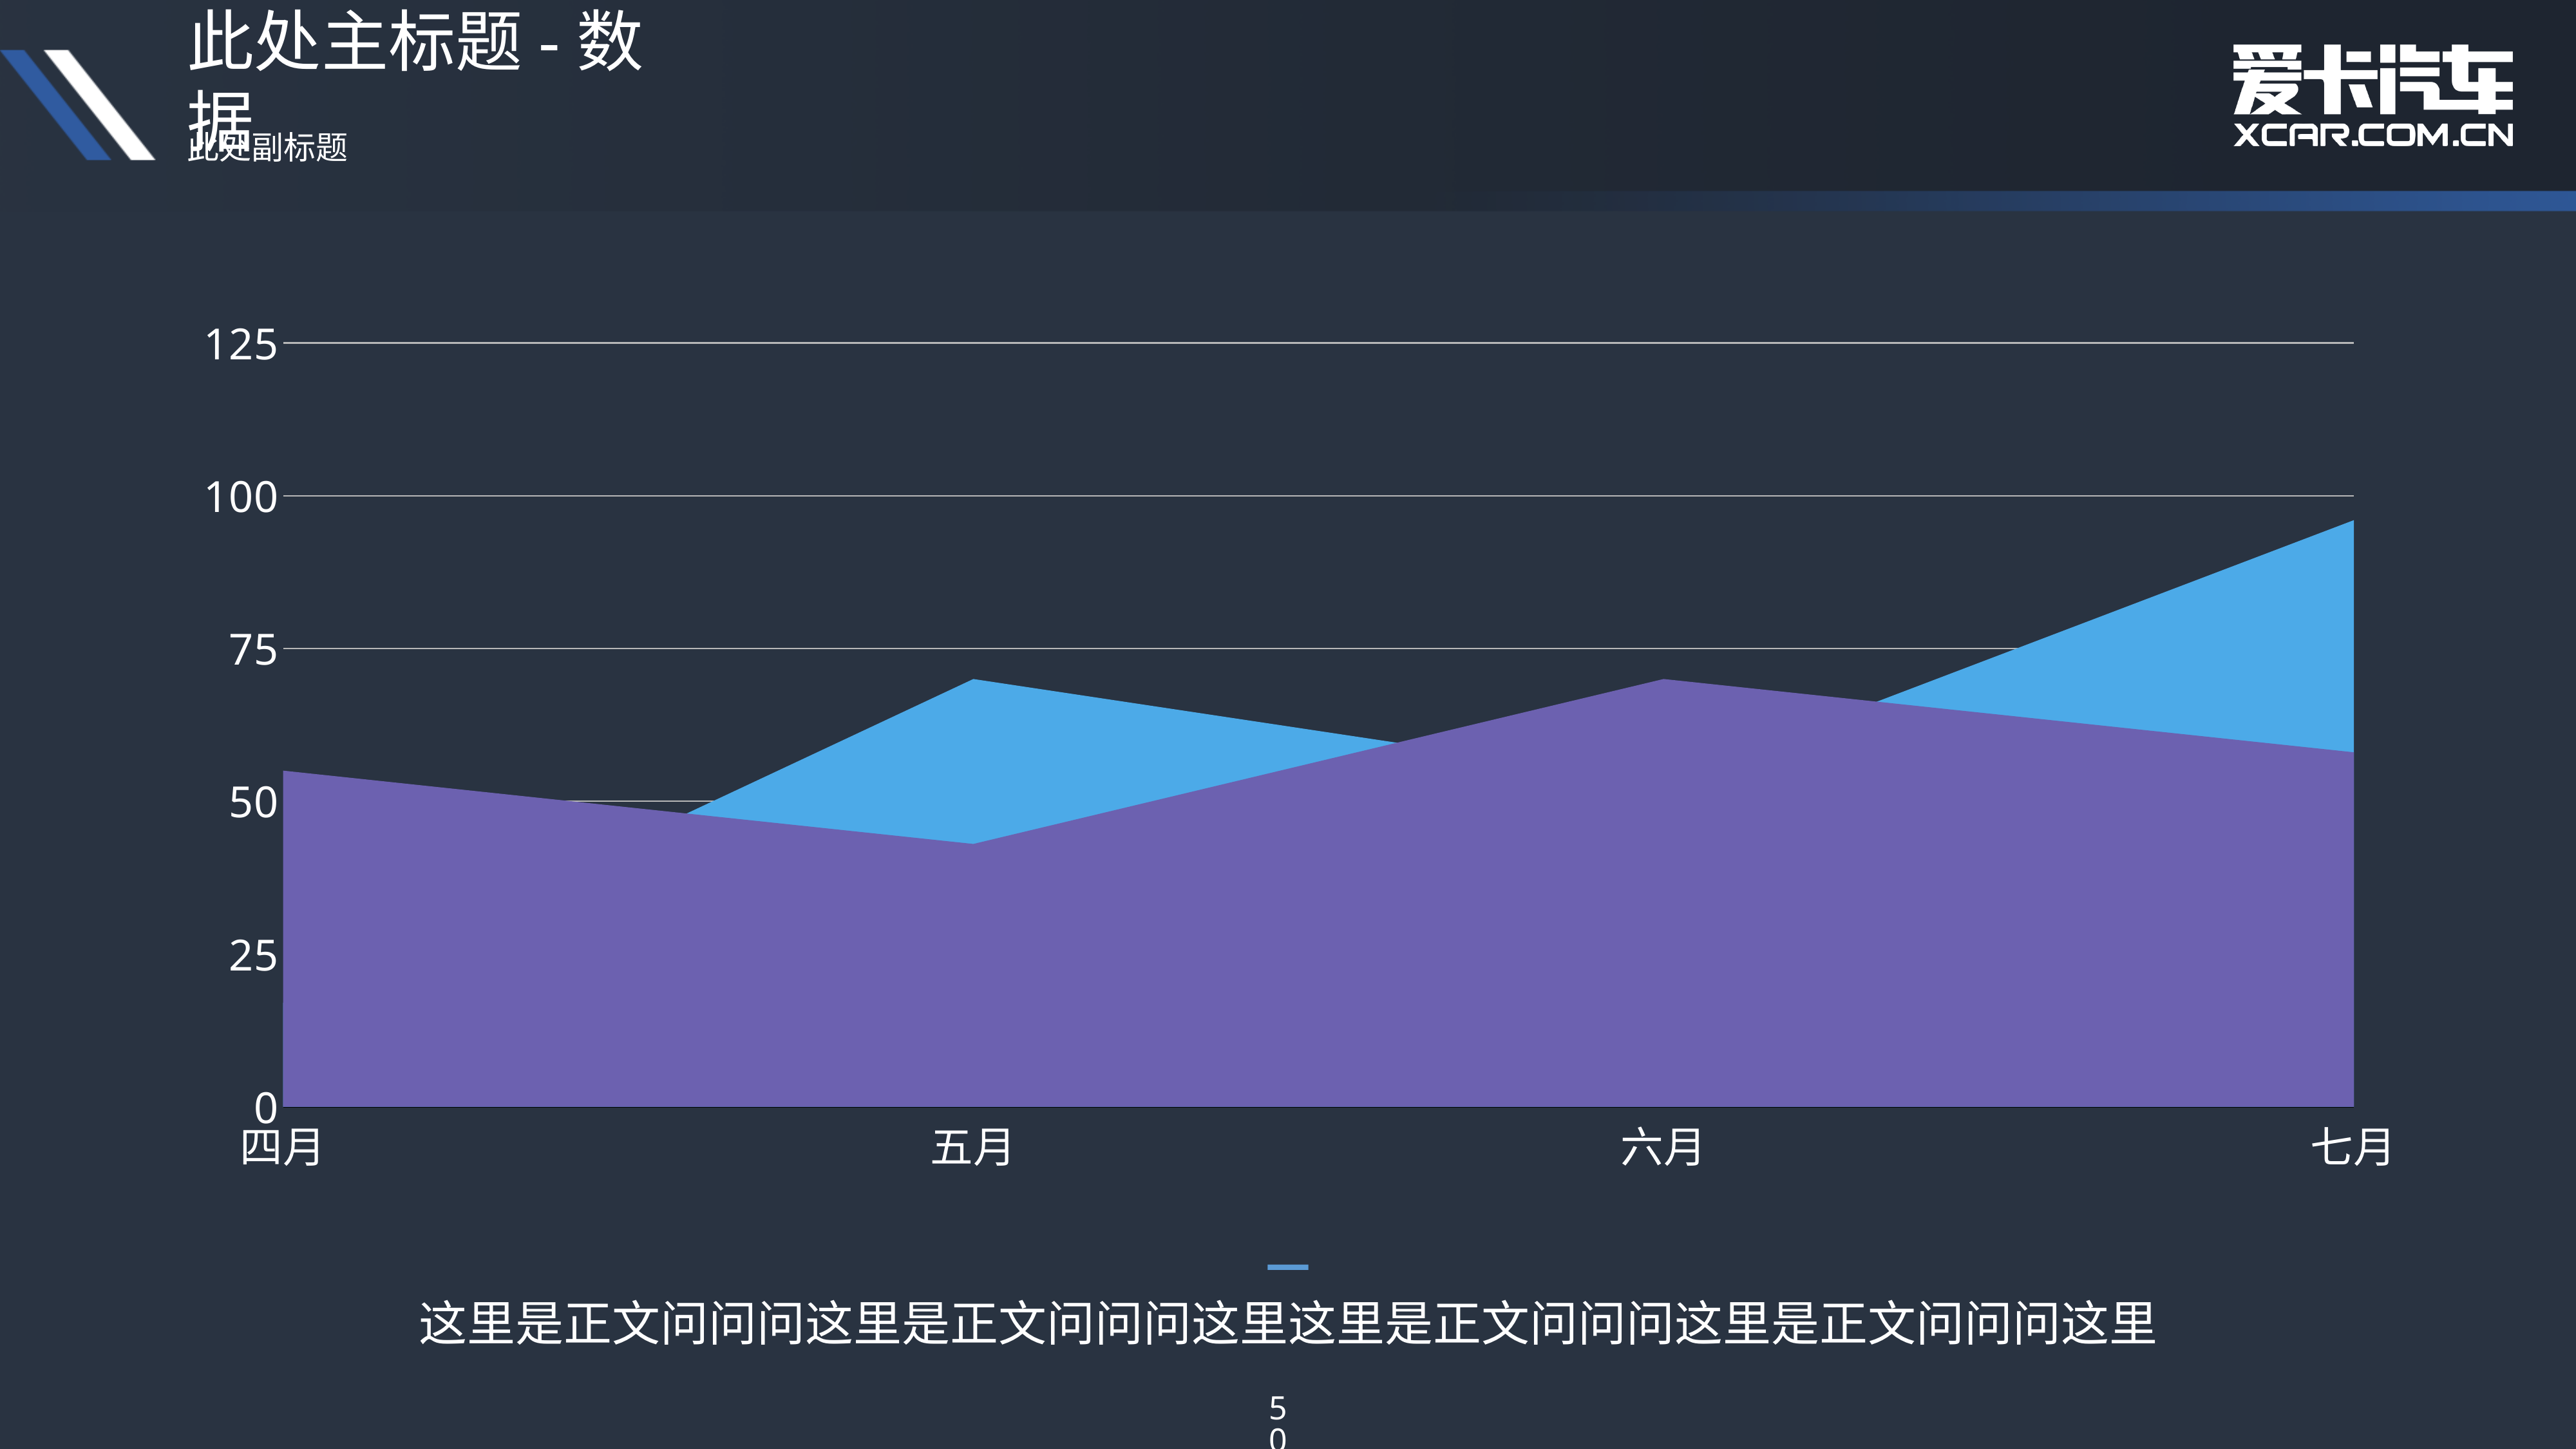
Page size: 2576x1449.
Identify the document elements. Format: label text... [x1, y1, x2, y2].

list 此处副标题 [181, 118, 355, 175]
slide_number 50 [1263, 1381, 1311, 1432]
picture [0, 0, 2576, 1449]
text_box 这里是正文问问问这里是正文问问问这里这里是正文问问问这里是正文问问问这里 [211, 1287, 2365, 1356]
chart [178, 293, 2398, 1202]
text_box [1267, 1264, 1309, 1270]
list 此处主标题-数据 [181, 26, 705, 132]
